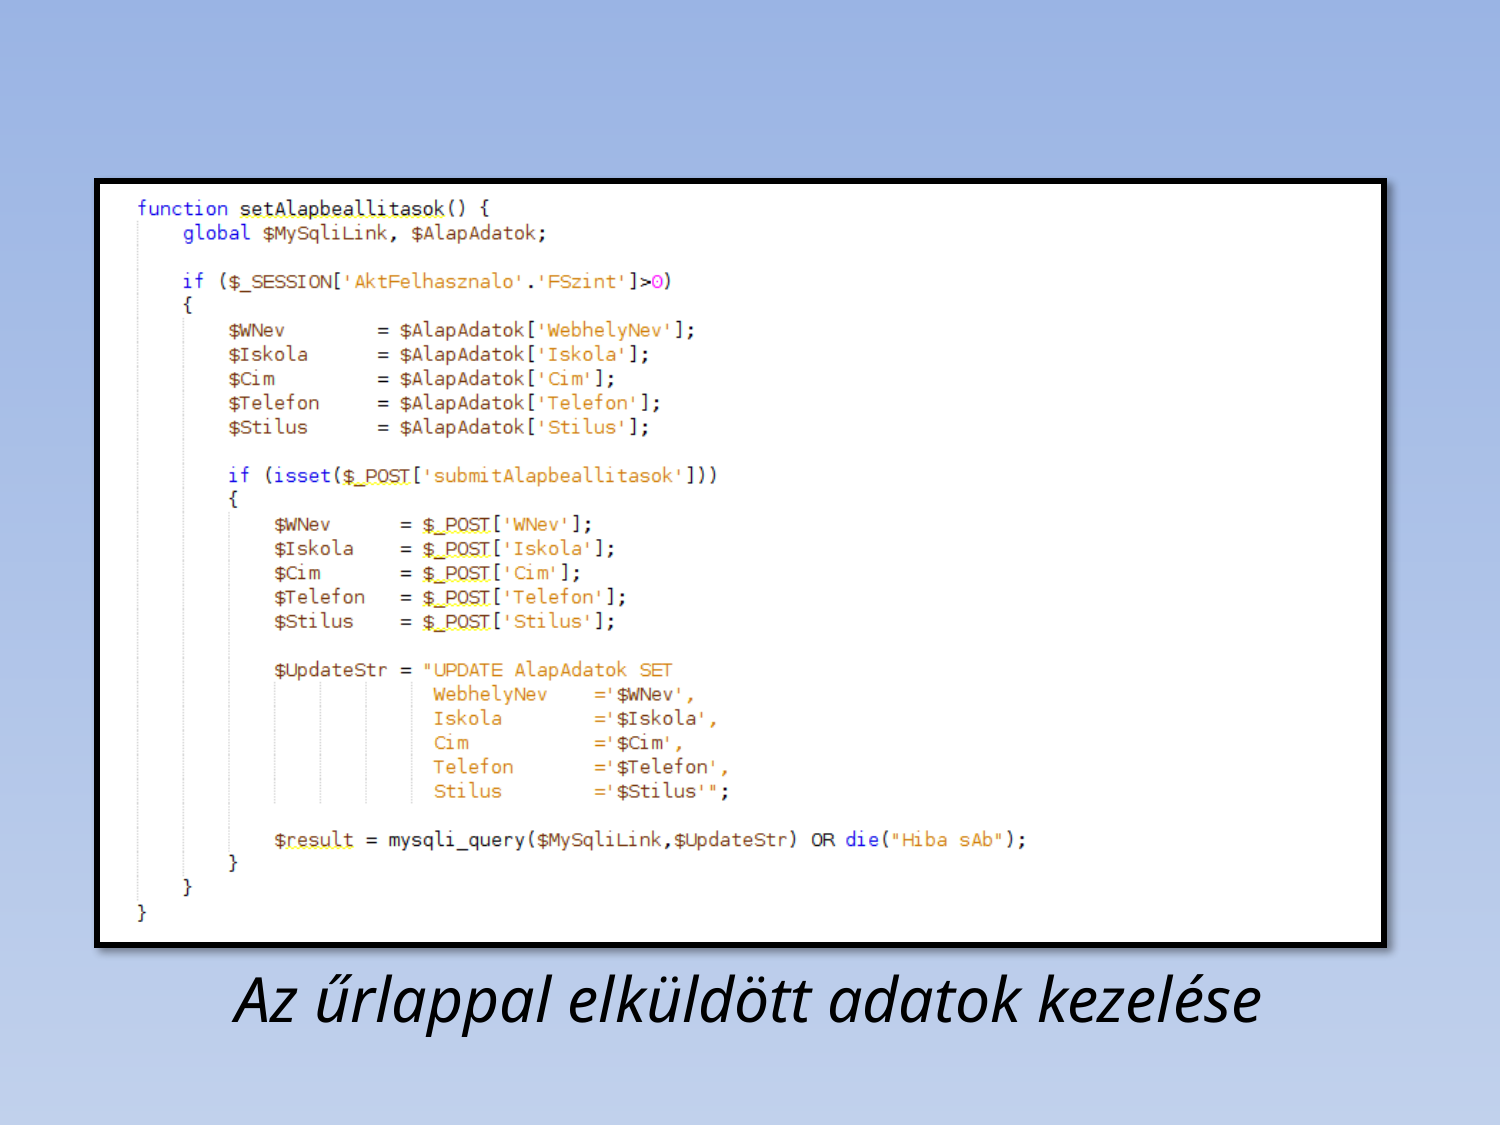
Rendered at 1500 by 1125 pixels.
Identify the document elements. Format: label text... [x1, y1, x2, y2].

text_box Az űrlappal elküldött adatok kezelése [0, 952, 1500, 1042]
picture [100, 184, 1382, 943]
